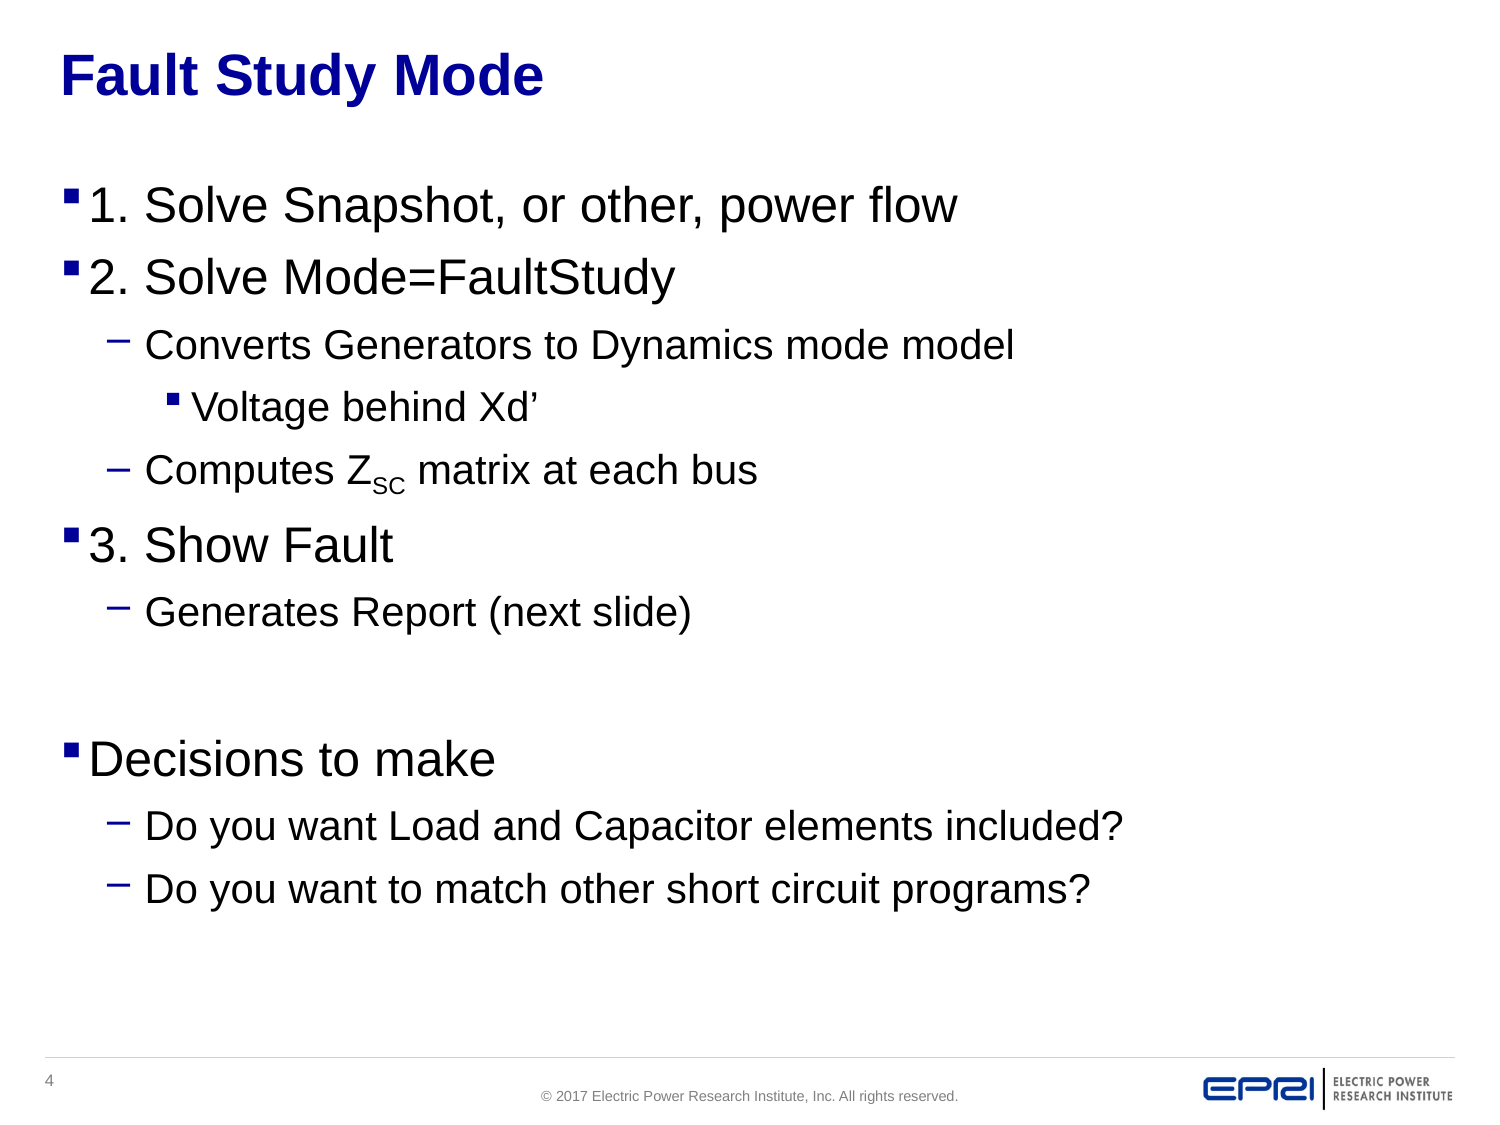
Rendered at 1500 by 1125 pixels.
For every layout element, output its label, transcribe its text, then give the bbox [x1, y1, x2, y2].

picture [1200, 1064, 1455, 1113]
title Fault Study Mode [44, 29, 1456, 151]
list 1. Solve Snapshot, or other, power flow 2. Solve Mode=FaultStudy Converts Generators to Dynamics mode model Voltage behind Xd’ Computes ZSC matrix at each bus 3. Show Fault Generates Report (next slide) Decisions to make Do you want Load and Capacitor elements included? Do you want to match other short circuit programs? [44, 164, 1456, 1051]
